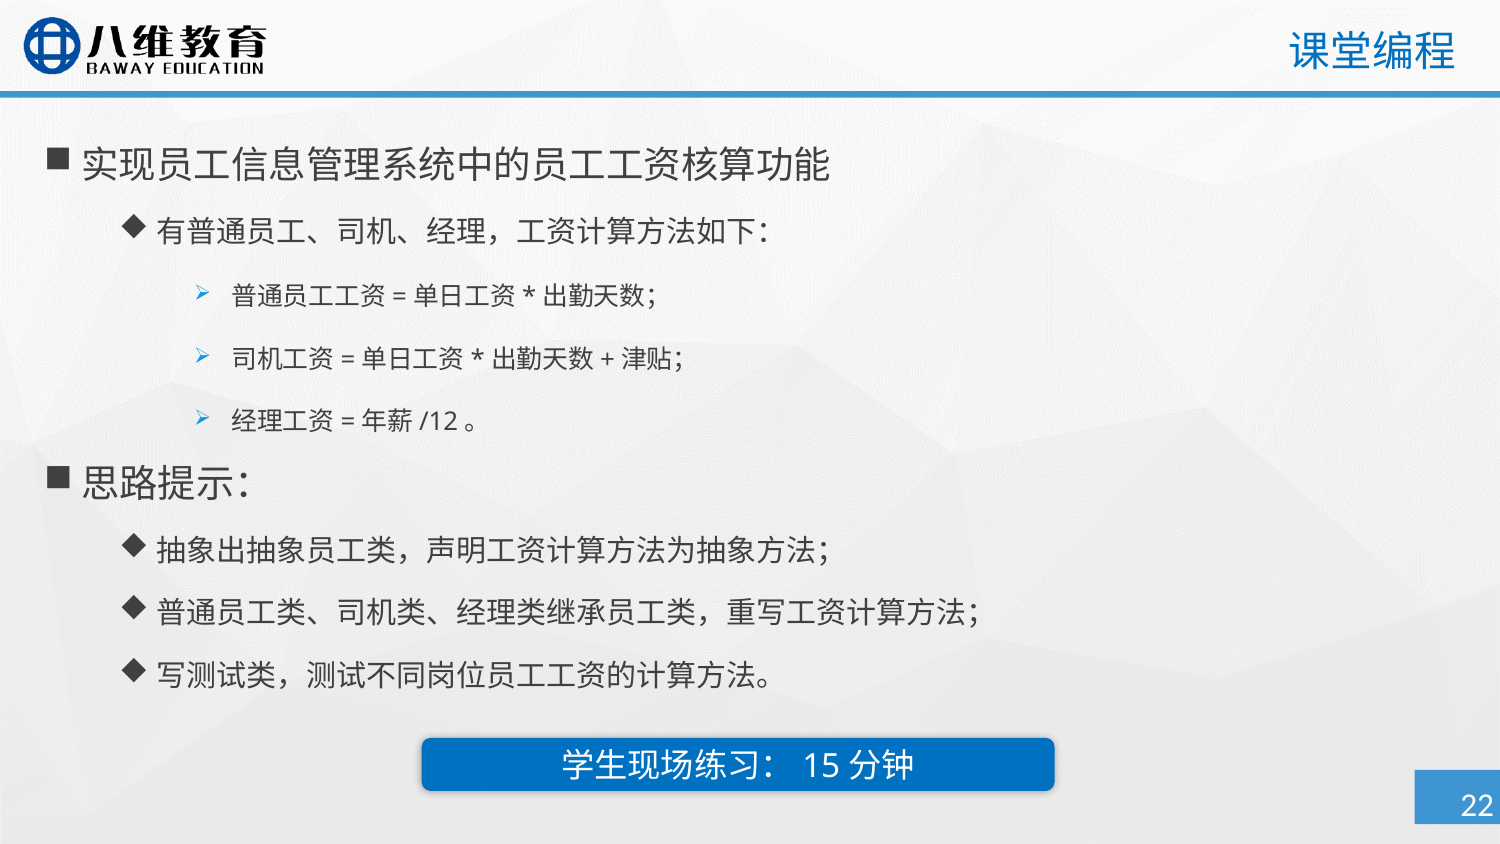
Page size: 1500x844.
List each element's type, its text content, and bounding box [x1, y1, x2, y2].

picture [0, 98, 1500, 844]
picture [0, 0, 1500, 91]
text_box 思路提示： 抽象出抽象员工类，声明工资计算方法为抽象方法； 普通员工类、司机类、经理类继承员工类，重写工资计算方法； 写测试类，测试不同岗位员工工资的计算方法。 [29, 445, 1447, 682]
text_box 学生现场练习：15分钟 [421, 737, 1055, 791]
list 实现员工信息管理系统中的员工工资核算功能 有普通员工、司机、经理，工资计算方法如下： 普通员工工资=单日工资*出勤天数； 司机工资=单日工资*出勤天数+津贴； 经理工资=年薪/12。 [29, 126, 1447, 445]
title 课堂编程 [360, 23, 1471, 85]
